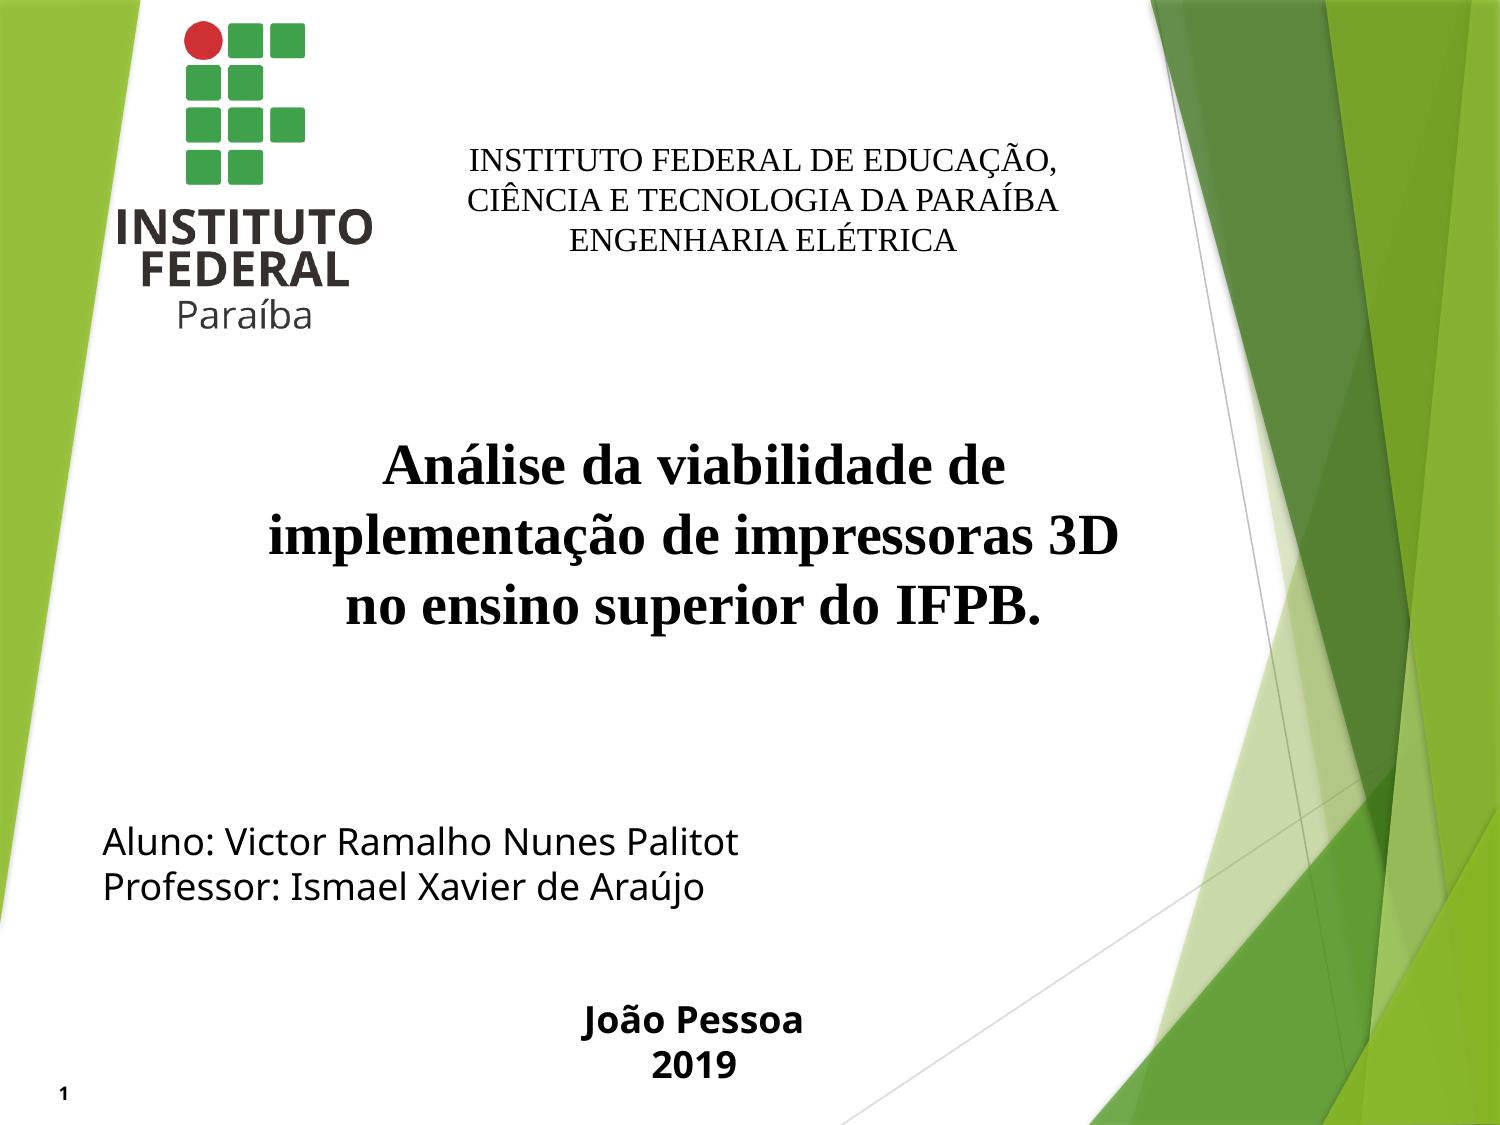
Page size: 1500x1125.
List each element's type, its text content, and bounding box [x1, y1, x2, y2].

text_box Análise da viabilidade de implementação de impressoras 3D no ensino superior do IFPB. [245, 419, 1144, 644]
title Instituto Federal De Educação, Ciência e Tecnologia Da Paraíba Engenharia Elétrica [265, 129, 1262, 357]
text_box João Pessoa 2019 [481, 988, 907, 1093]
slide_number 1 [0, 1064, 85, 1125]
picture [118, 21, 373, 330]
text_box Aluno: Victor Ramalho Nunes Palitot Professor: Ismael Xavier de Araújo [87, 810, 797, 916]
